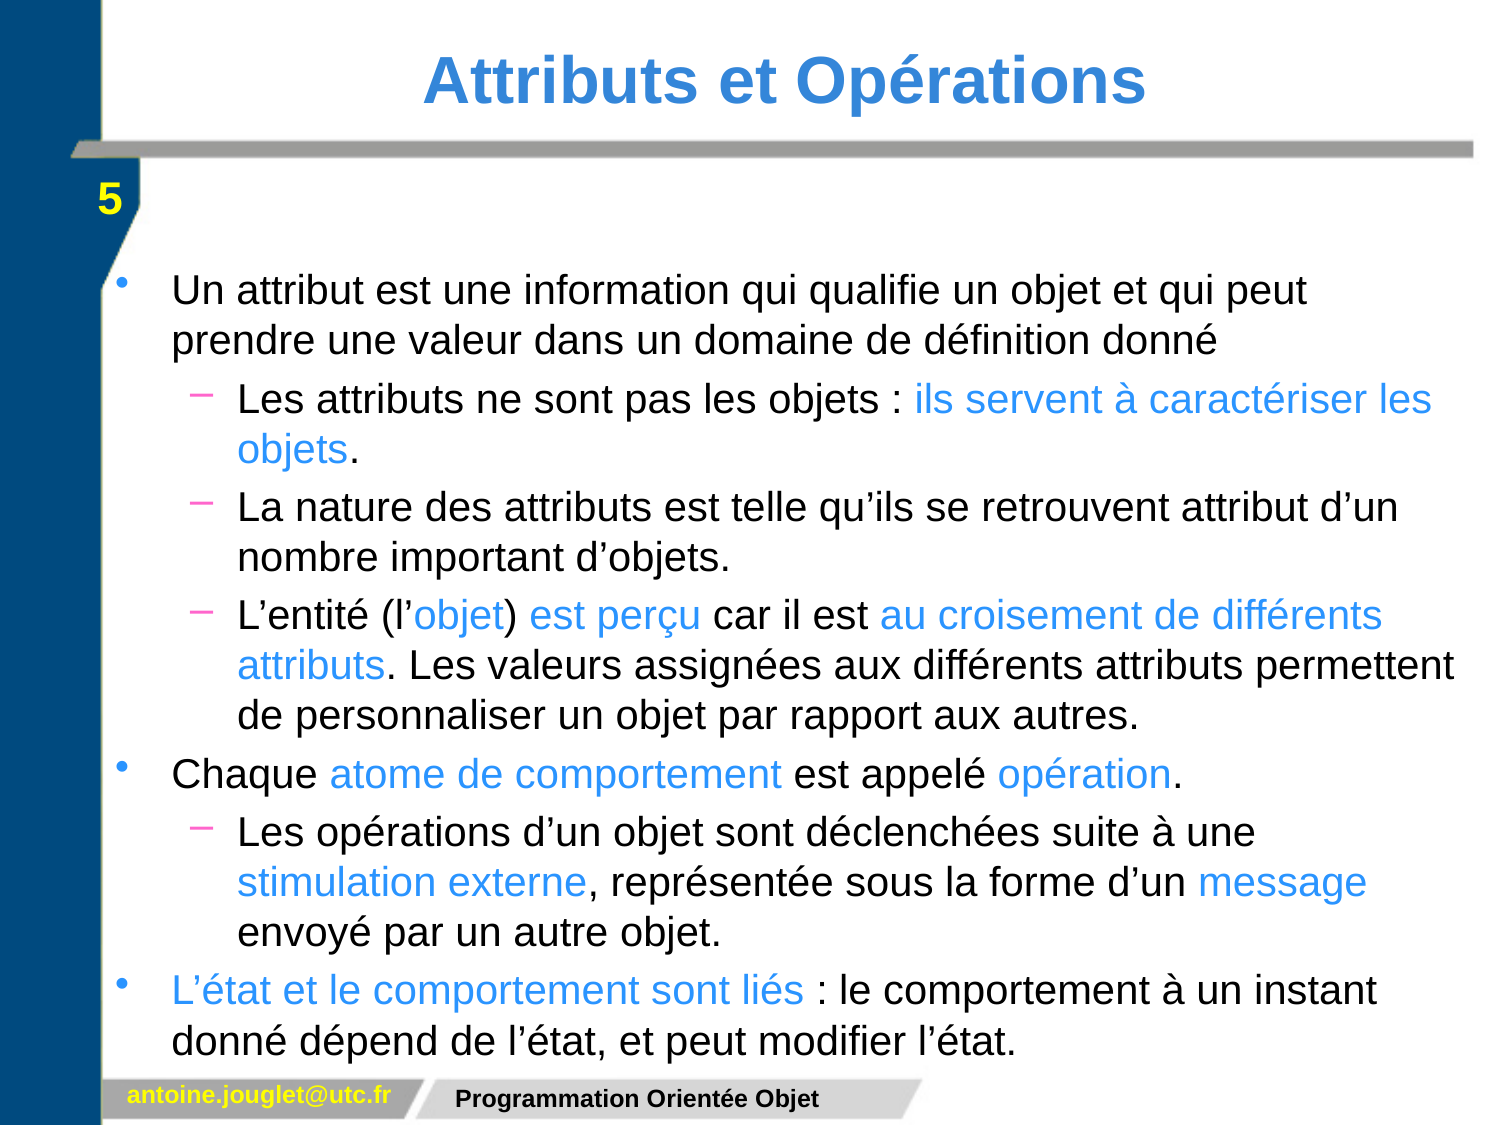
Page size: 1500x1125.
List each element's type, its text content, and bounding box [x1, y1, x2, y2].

picture [0, 0, 1500, 1125]
title Attributs et Opérations [100, 15, 1471, 138]
slide_number 5 [25, 160, 138, 237]
list Un attribut est une information qui qualifie un objet et qui peut prendre une valeur dans un domaine de définition donné Les attributs ne sont pas les objets : ils servent à caractériser les objets. La nature des attributs est telle qu’ils se retrouvent attribut d’un nombre important d’objets. L’entité (l’objet) est perçu car il est au croisement de différents attributs. Les valeurs assignées aux différents attributs permettent de personnaliser un objet par rapport aux autres. Chaque atome de comportement est appelé opération. Les opérations d’un objet sont déclenchées suite à une stimulation externe, représentée sous la forme d’un message envoyé par un autre objet. L’état et le comportement sont liés : le comportement à un instant donné dépend de l’état, et peut modifier l’état. [100, 255, 1471, 1071]
